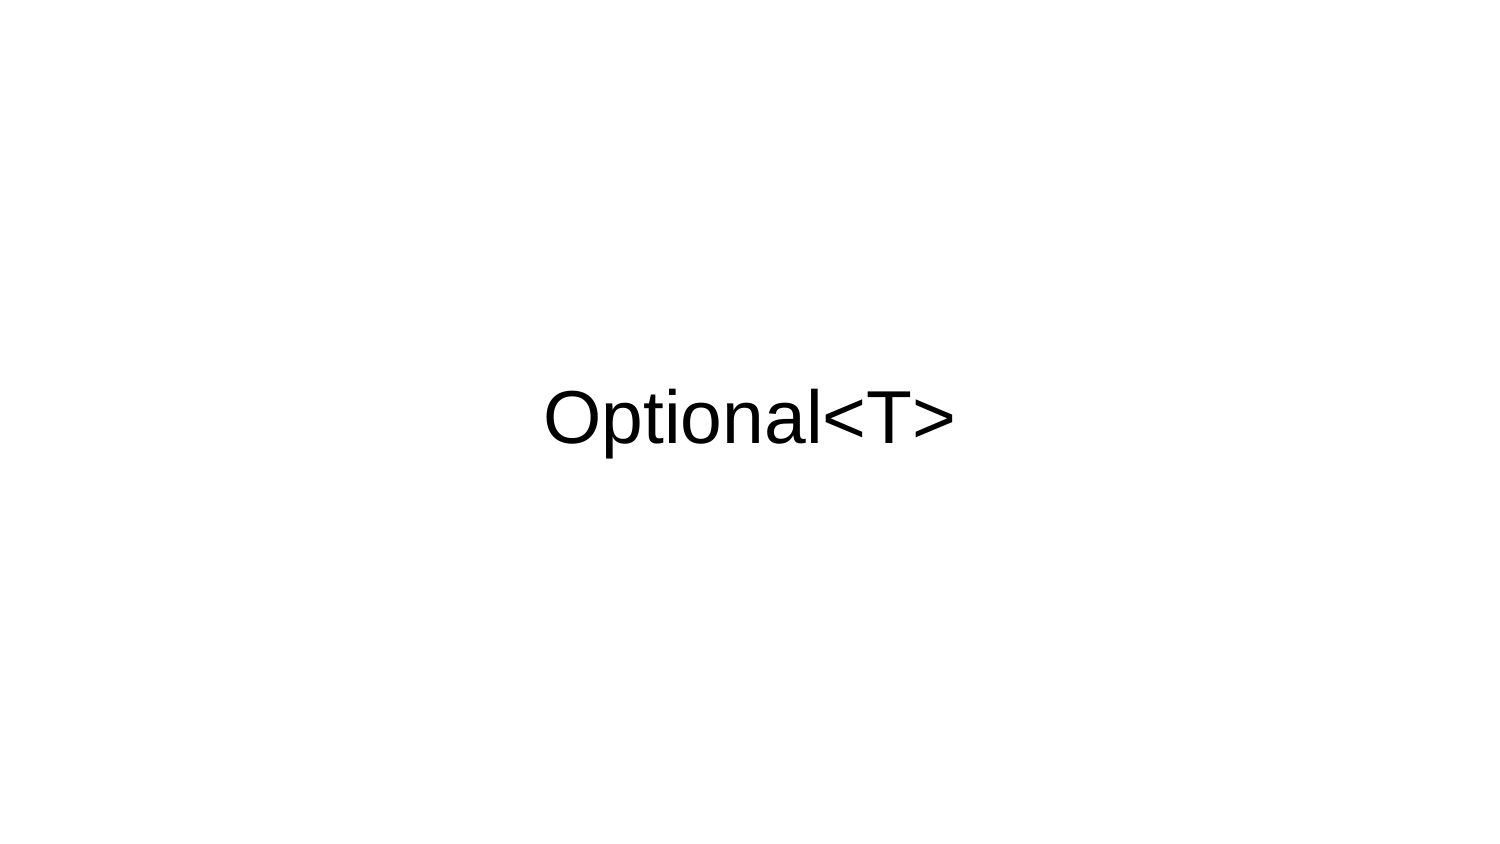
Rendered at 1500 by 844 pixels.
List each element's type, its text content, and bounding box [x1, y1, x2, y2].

text_box Optional<T> [51, 77, 1449, 750]
